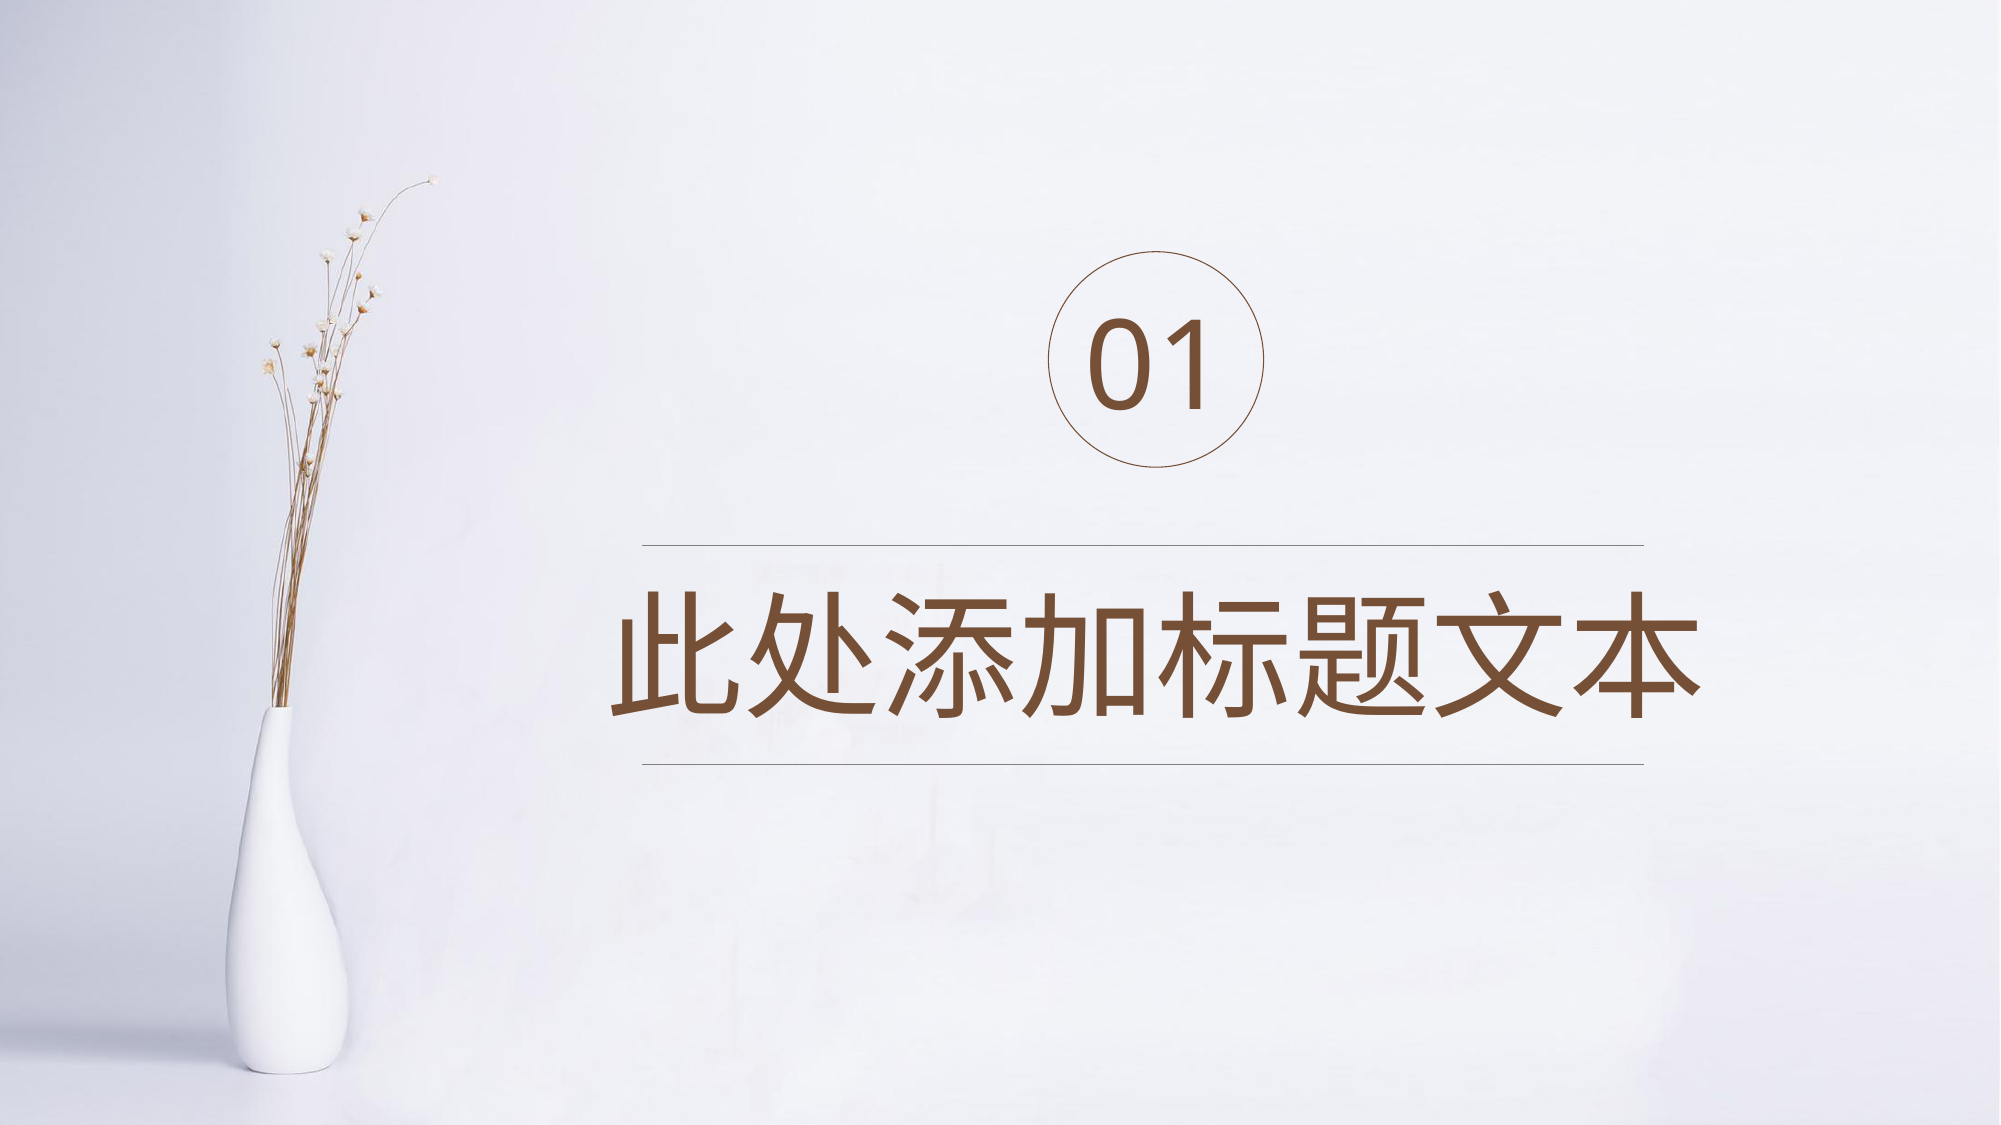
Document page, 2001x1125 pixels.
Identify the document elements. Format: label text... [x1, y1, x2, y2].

text_box 01 [1048, 251, 1264, 468]
text_box 此处添加标题文本 [591, 562, 1721, 742]
picture [0, 0, 2000, 1125]
